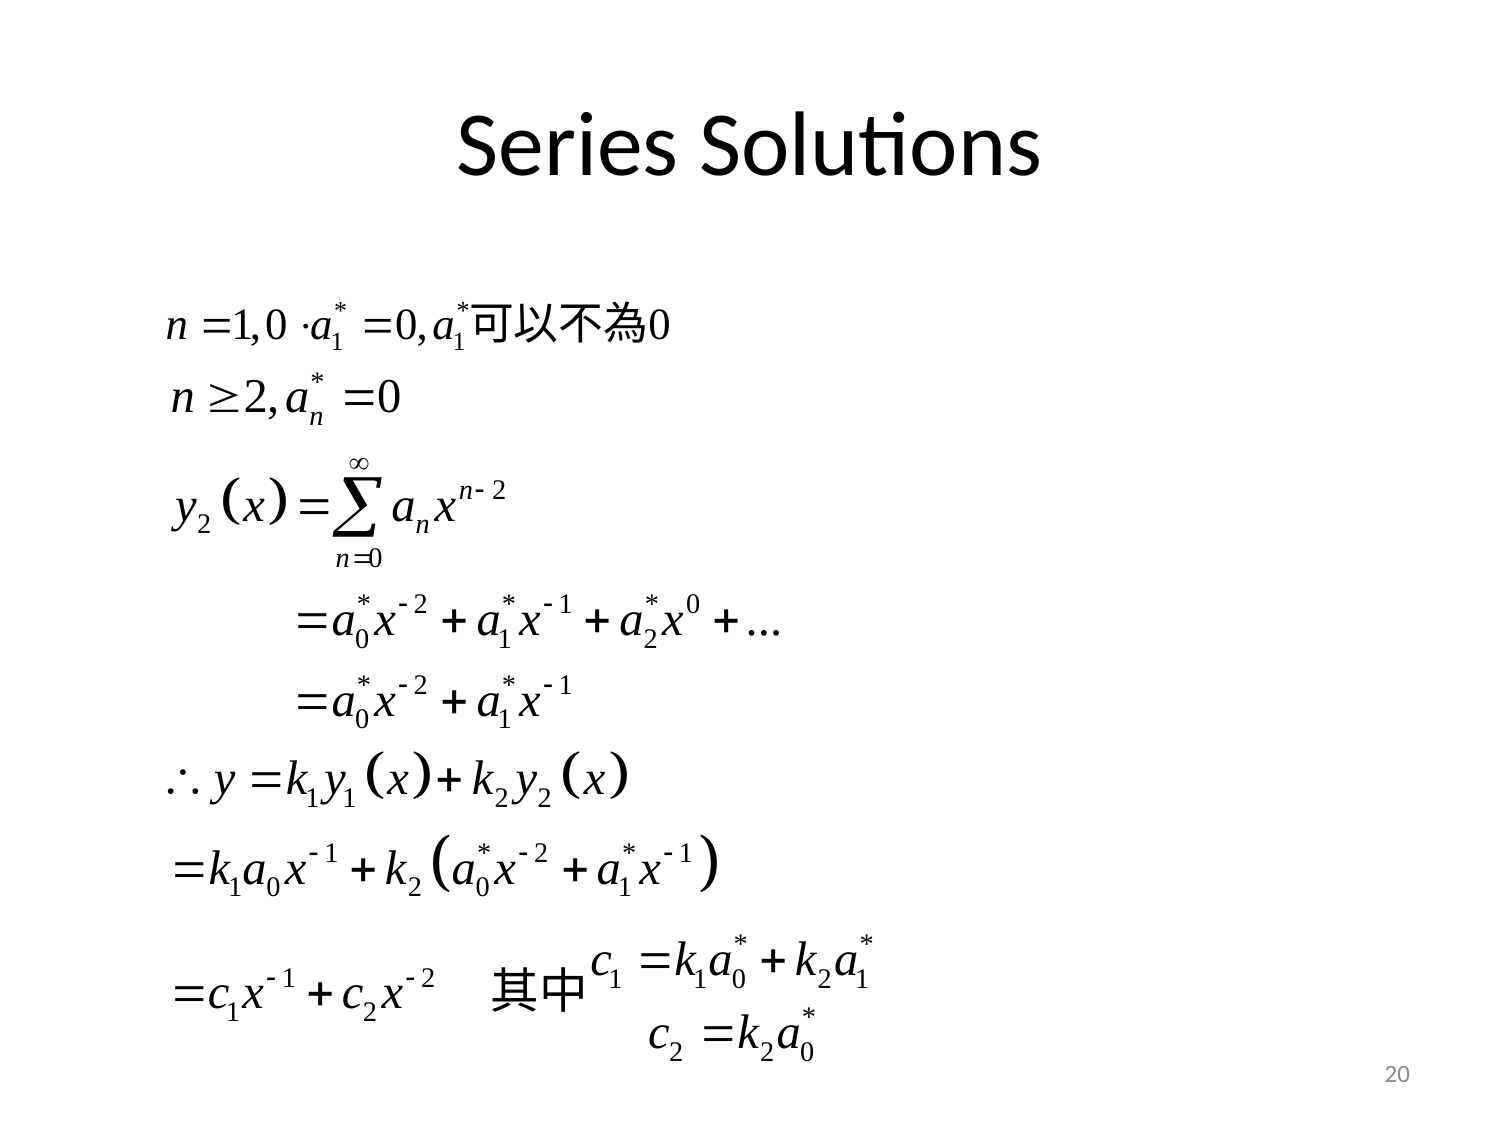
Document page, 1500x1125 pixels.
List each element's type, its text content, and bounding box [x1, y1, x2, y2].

title Series Solutions [75, 45, 1425, 233]
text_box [162, 359, 885, 1073]
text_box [159, 290, 679, 362]
slide_number 20 [1074, 1042, 1425, 1103]
